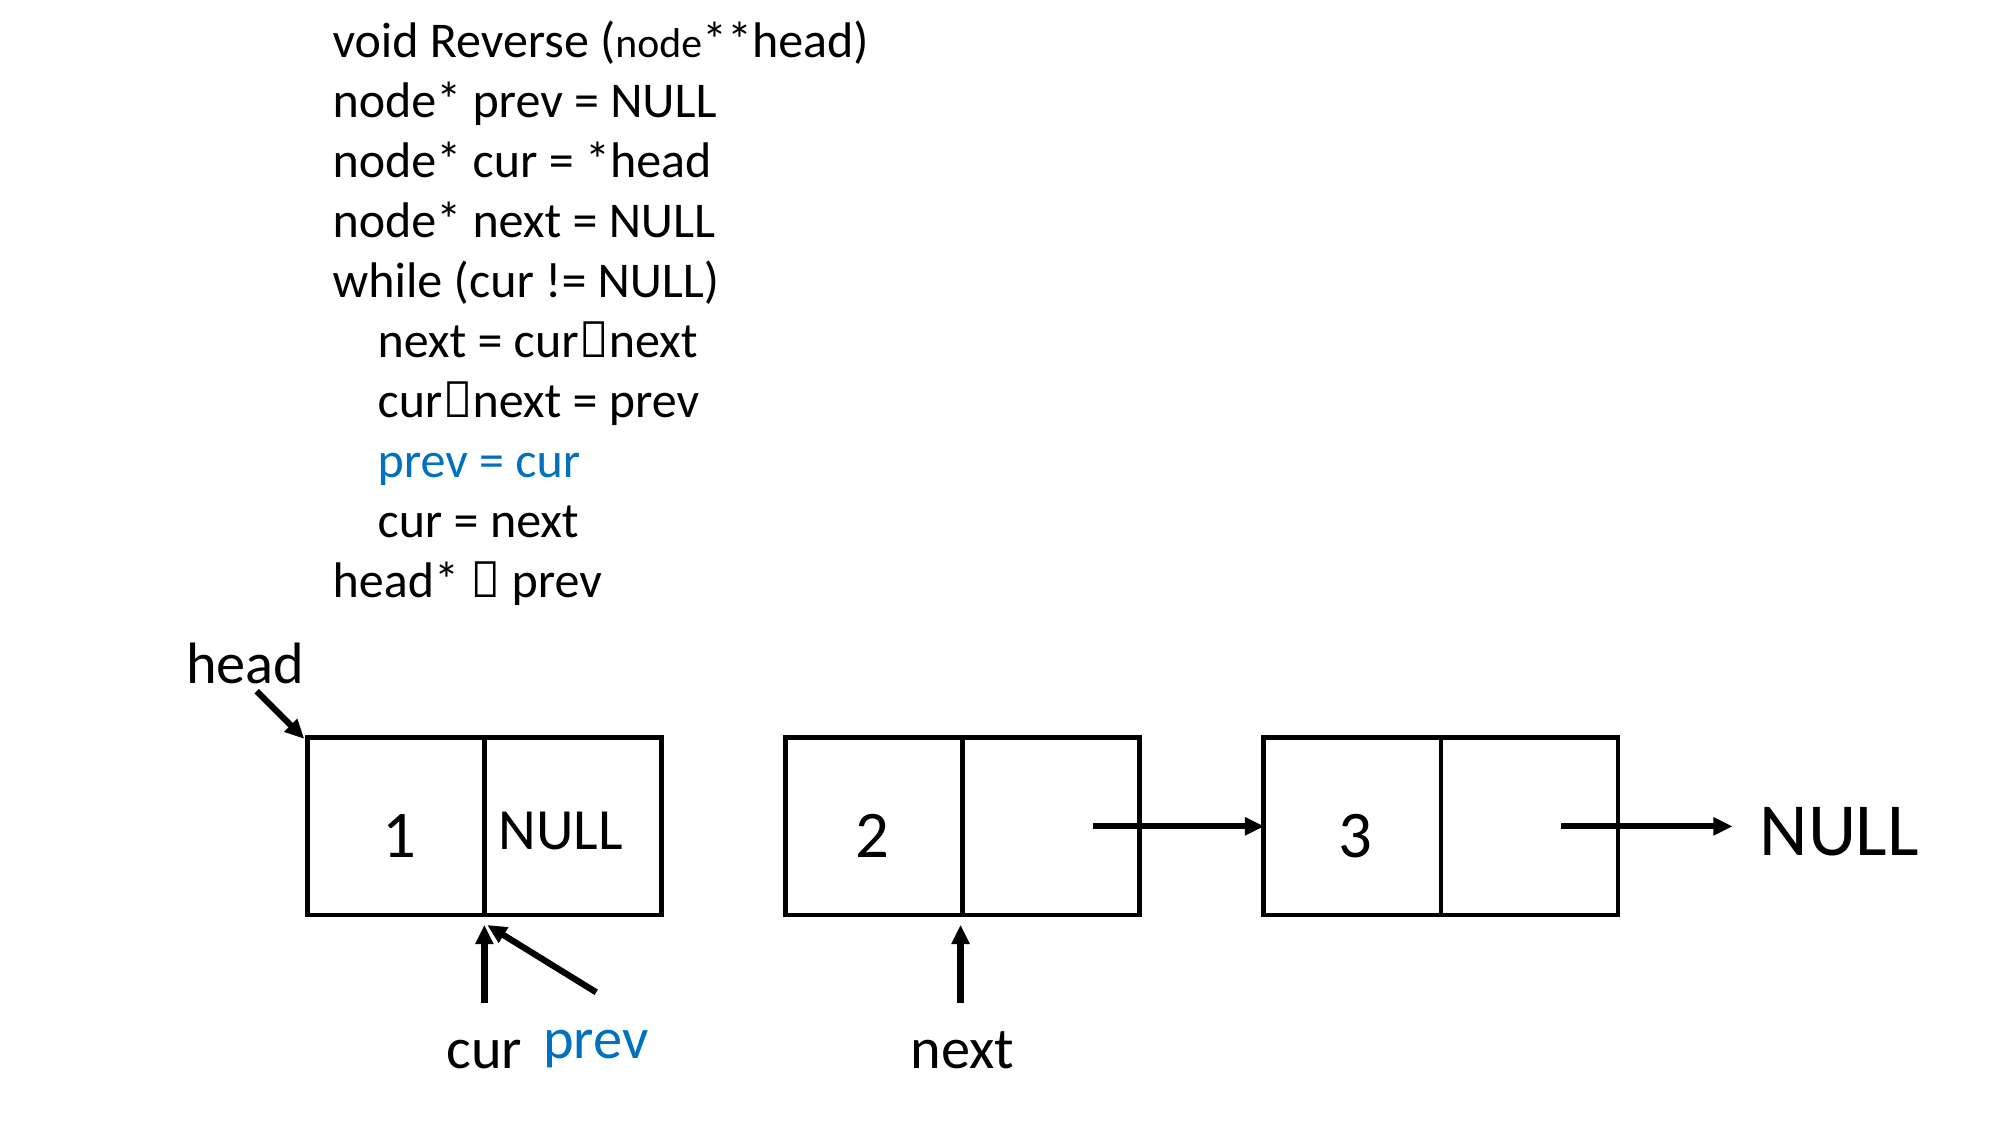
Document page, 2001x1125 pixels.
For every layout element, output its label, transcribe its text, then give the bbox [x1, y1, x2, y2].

text_box next [873, 1002, 1052, 1088]
text_box void Reverse (node**head) node* prev = NULL node* cur = *head node* next = NULL while (cur != NULL) next = curnext curnext = prev prev = cur cur = next head*  prev [317, 0, 930, 735]
text_box head [156, 617, 317, 703]
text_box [307, 737, 2000, 915]
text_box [487, 925, 597, 993]
text_box prev [528, 992, 664, 1077]
text_box cur [395, 1002, 573, 1088]
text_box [256, 691, 304, 739]
